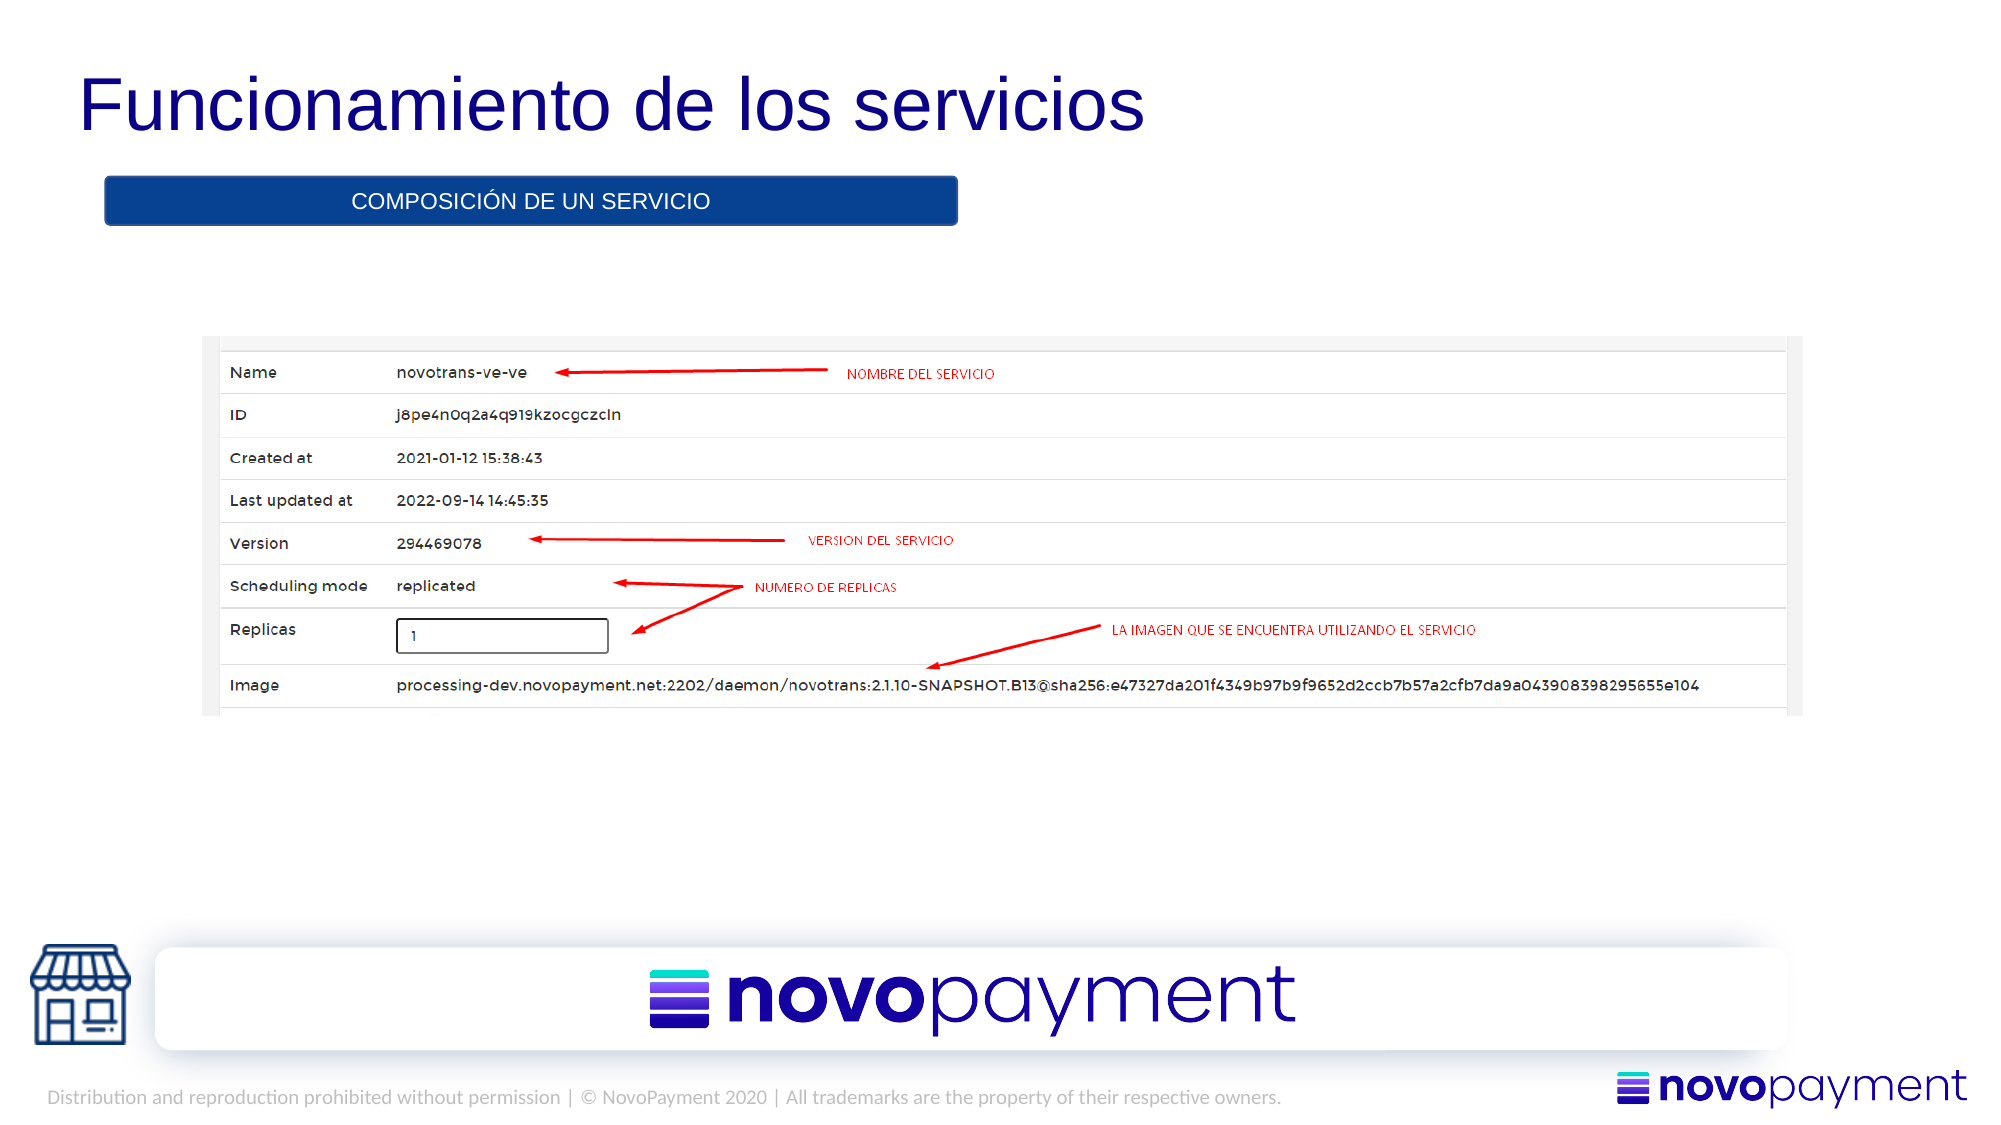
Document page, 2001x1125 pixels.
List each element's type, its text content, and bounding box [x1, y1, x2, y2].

text_box [153, 946, 1790, 1052]
picture [642, 959, 1301, 1039]
picture [1613, 1066, 1970, 1110]
picture [30, 944, 131, 1045]
text_box COMPOSICIÓN DE UN SERVICIO [104, 175, 959, 226]
picture [201, 336, 1803, 716]
text_box Funcionamiento de los servicios [63, 47, 1942, 165]
